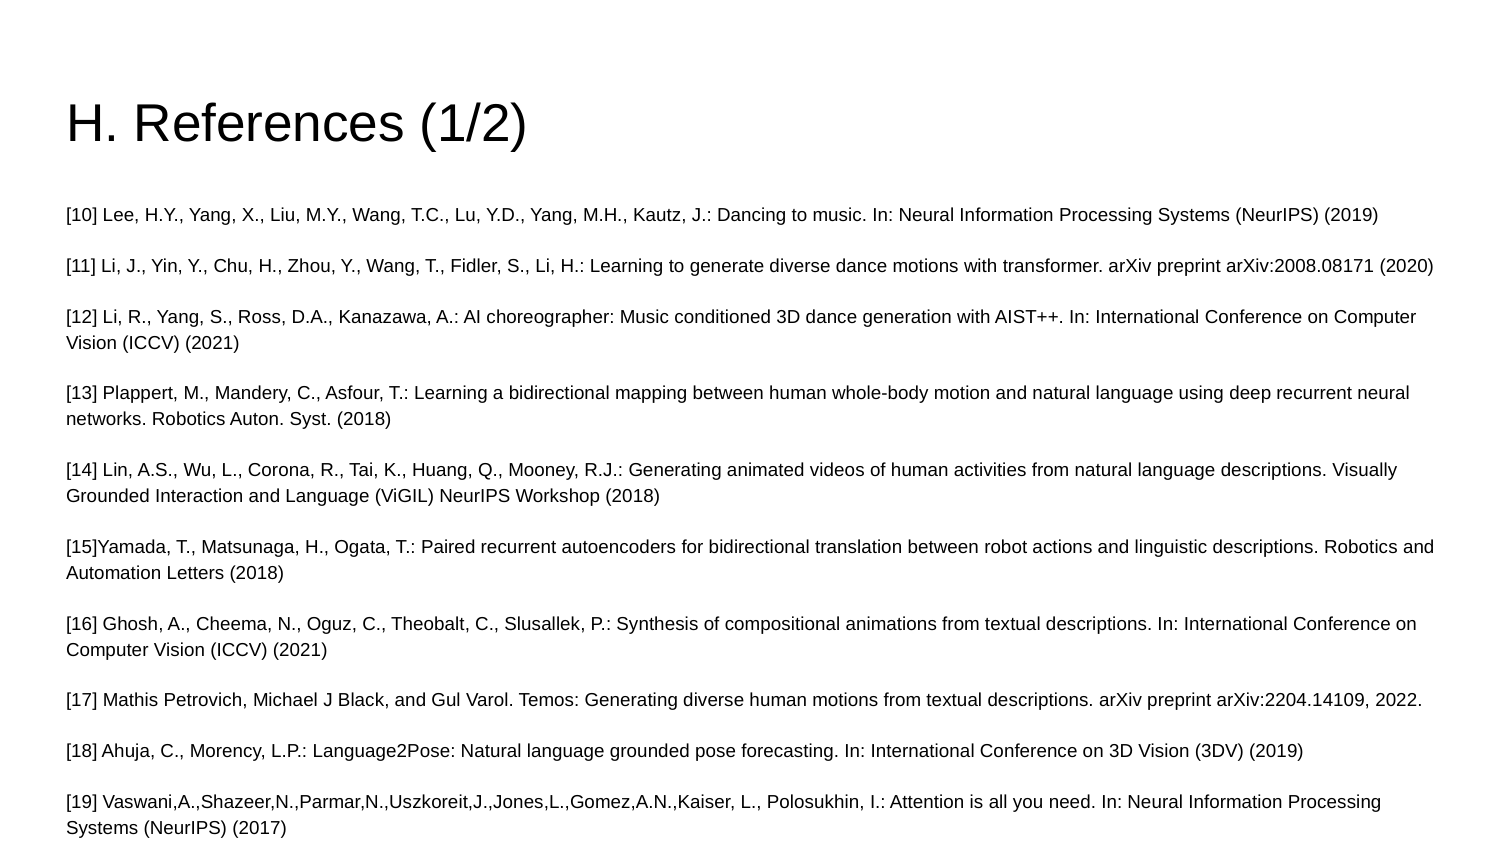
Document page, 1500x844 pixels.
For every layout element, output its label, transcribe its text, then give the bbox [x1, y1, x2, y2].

list [10] Lee, H.Y., Yang, X., Liu, M.Y., Wang, T.C., Lu, Y.D., Yang, M.H., Kautz, J.: Dancing to music. In: Neural Information Processing Systems (NeurIPS) (2019) [11] Li, J., Yin, Y., Chu, H., Zhou, Y., Wang, T., Fidler, S., Li, H.: Learning to generate diverse dance motions with transformer. arXiv preprint arXiv:2008.08171 (2020) [12] Li, R., Yang, S., Ross, D.A., Kanazawa, A.: AI choreographer: Music conditioned 3D dance generation with AIST++. In: International Conference on Computer Vision (ICCV) (2021) [13] Plappert, M., Mandery, C., Asfour, T.: Learning a bidirectional mapping between human whole-body motion and natural language using deep recurrent neural networks. Robotics Auton. Syst. (2018) [14] Lin, A.S., Wu, L., Corona, R., Tai, K., Huang, Q., Mooney, R.J.: Generating animated videos of human activities from natural language descriptions. Visually Grounded Interaction and Language (ViGIL) NeurIPS Workshop (2018) [15]Yamada, T., Matsunaga, H., Ogata, T.: Paired recurrent autoencoders for bidirectional translation between robot actions and linguistic descriptions. Robotics and Automation Letters (2018) [16] Ghosh, A., Cheema, N., Oguz, C., Theobalt, C., Slusallek, P.: Synthesis of compositional animations from textual descriptions. In: International Conference on Computer Vision (ICCV) (2021) [17] Mathis Petrovich, Michael J Black, and Gul Varol. Temos: Generating diverse human motions from textual descriptions. arXiv preprint arXiv:2204.14109, 2022. [18] Ahuja, C., Morency, L.P.: Language2Pose: Natural language grounded pose forecasting. In: International Conference on 3D Vision (3DV) (2019) [19] Vaswani,A.,Shazeer,N.,Parmar,N.,Uszkoreit,J.,Jones,L.,Gomez,A.N.,Kaiser, L., Polosukhin, I.: Attention is all you need. In: Neural Information Processing Systems (NeurIPS) (2017) [51, 184, 1449, 844]
title H. References (1/2) [51, 72, 1449, 167]
